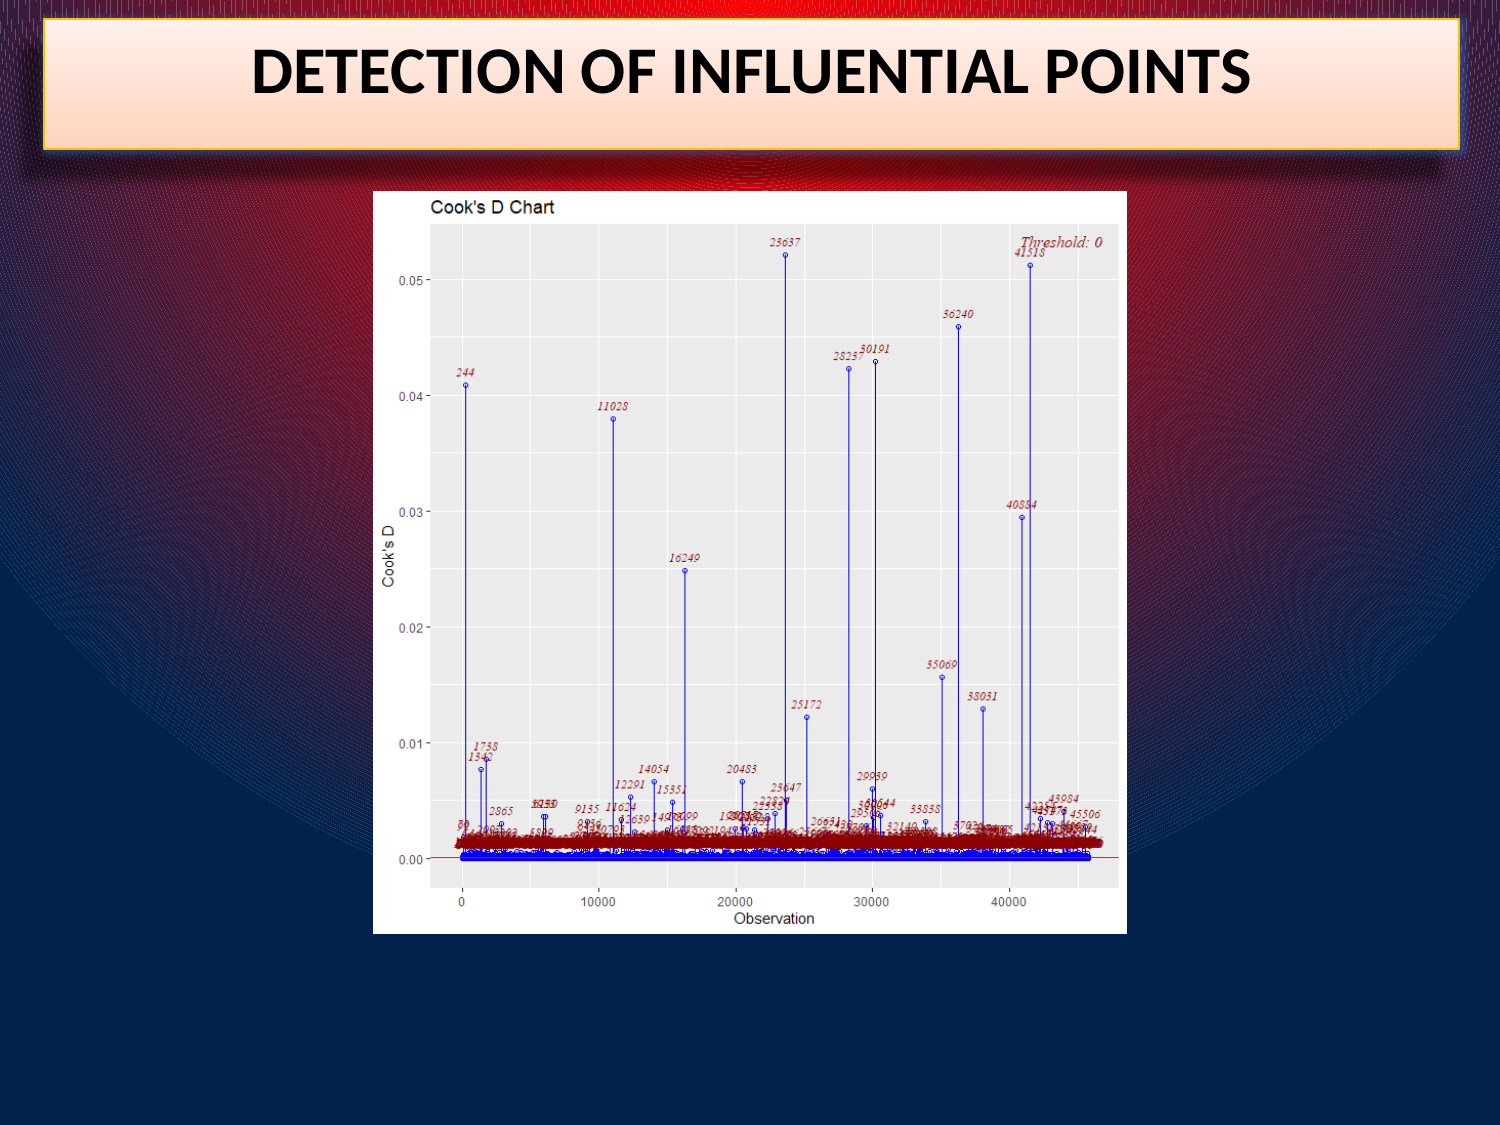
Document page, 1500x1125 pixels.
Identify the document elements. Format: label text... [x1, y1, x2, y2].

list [372, 190, 1128, 934]
text_box DETECTION OF INFLUENTIAL POINTS [43, 18, 1460, 150]
